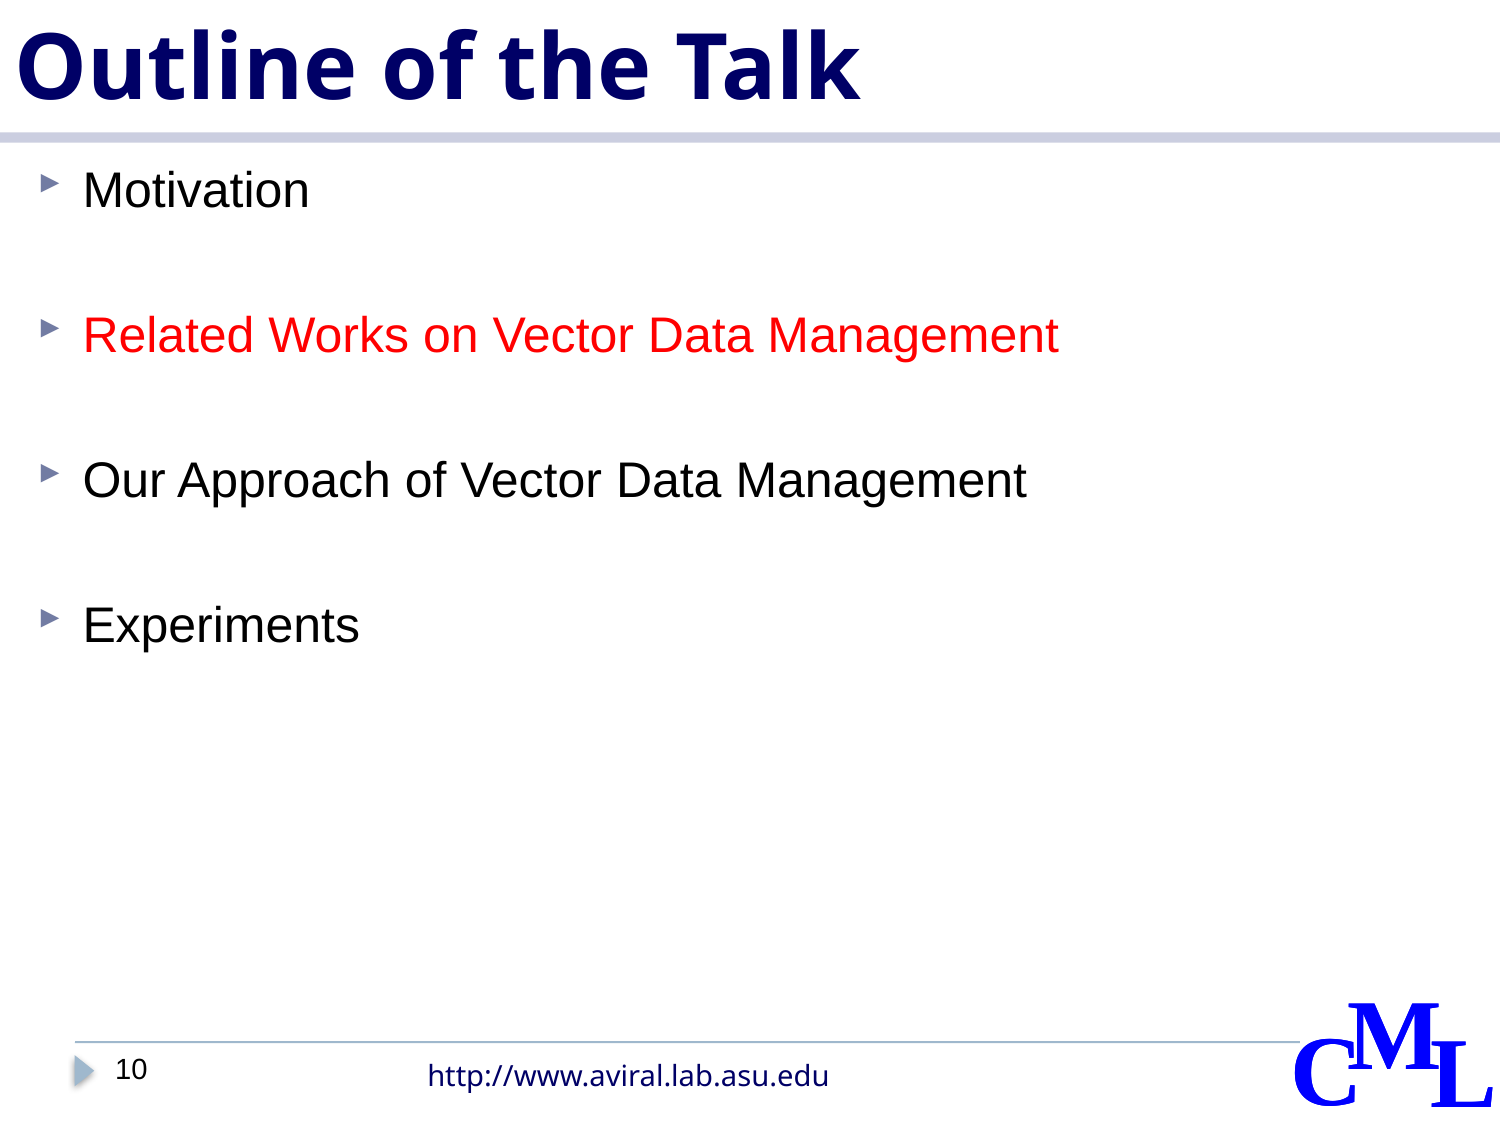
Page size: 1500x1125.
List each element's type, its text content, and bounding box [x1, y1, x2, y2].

slide_number 10 [100, 1042, 313, 1103]
text_box Motivation Related Works on Vector Data Management Our Approach of Vector Data Management Experiments [22, 149, 1478, 825]
title Outline of the Talk [0, 0, 1500, 125]
